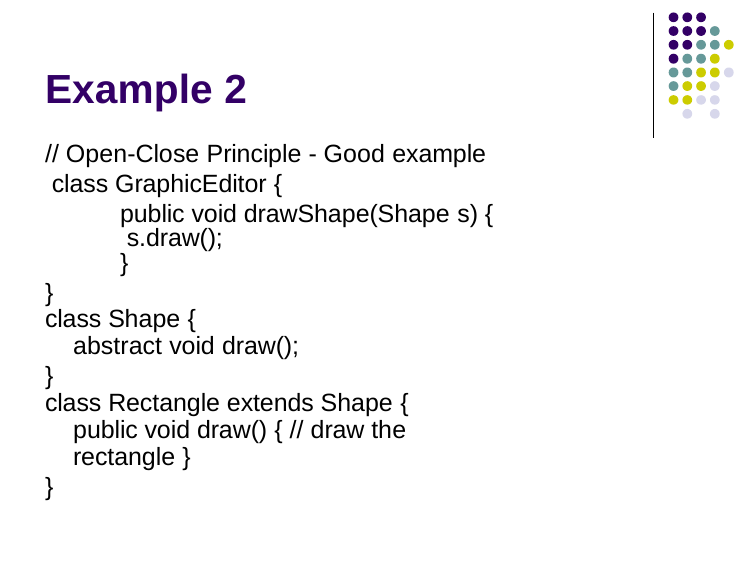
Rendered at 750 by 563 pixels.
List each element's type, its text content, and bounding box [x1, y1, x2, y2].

title Example 2 [42, 60, 249, 135]
text_box // Open-Close Principle - Good example class GraphicEditor { public void drawShape(Shape s) { s.draw(); } } class Shape { abstract void draw(); } class Rectangle extends Shape { public void draw() { // draw the rectangle } } [42, 135, 563, 501]
